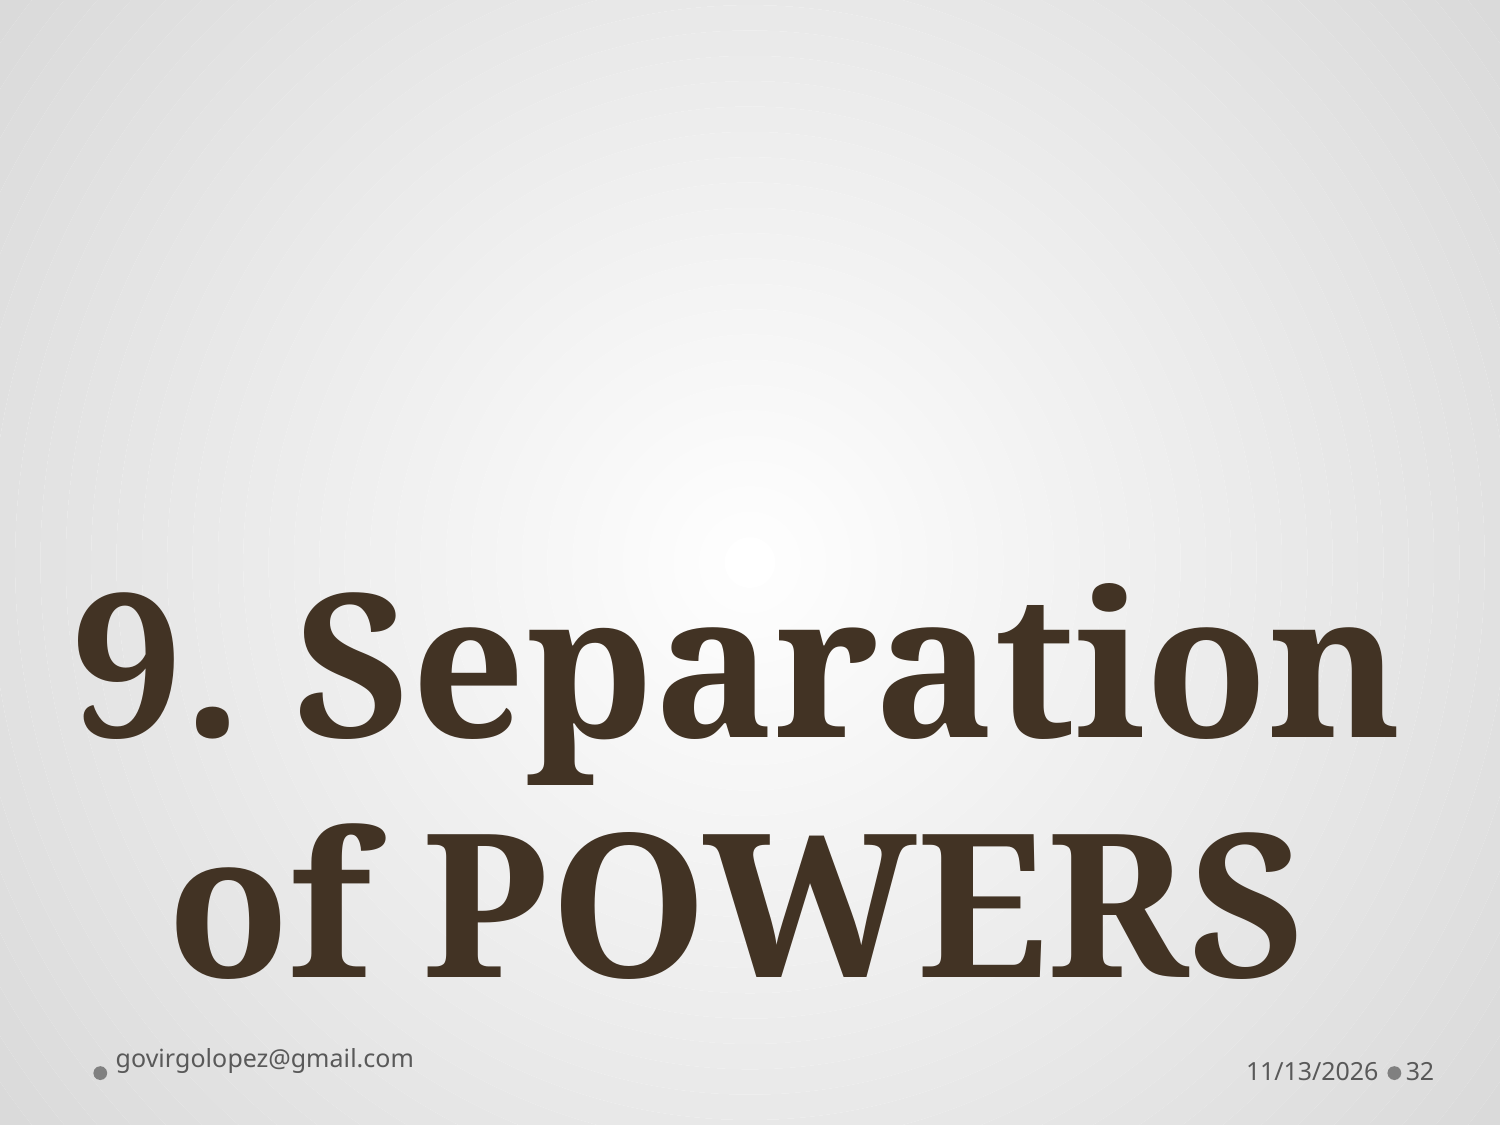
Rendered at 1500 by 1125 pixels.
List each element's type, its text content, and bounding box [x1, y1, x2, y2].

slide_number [1043, 1042, 1386, 1103]
footer govirgolopez@gmail.com [108, 1042, 576, 1103]
title 9. Separation of POWERS [5, 99, 1469, 1025]
slide_number 32 [1401, 1042, 1494, 1103]
